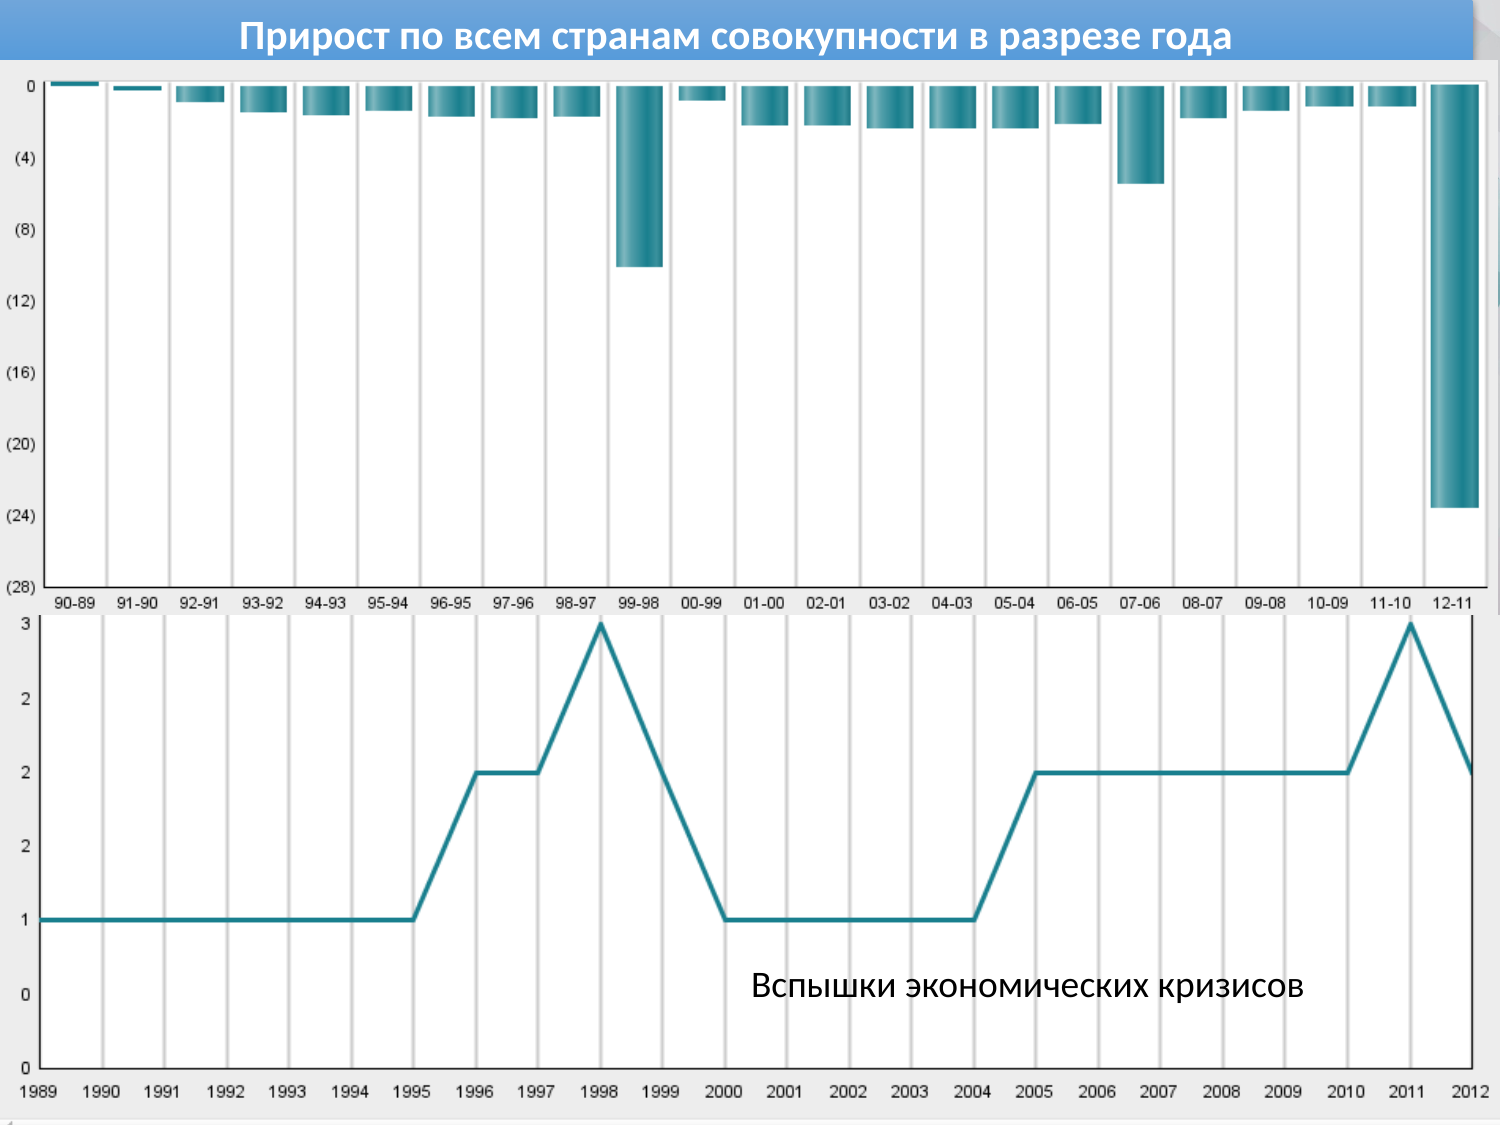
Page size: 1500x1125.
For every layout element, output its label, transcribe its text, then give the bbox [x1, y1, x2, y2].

text_box Прирост по всем странам совокупности в разрезе года [0, 0, 1473, 60]
picture [0, 0, 1500, 1125]
